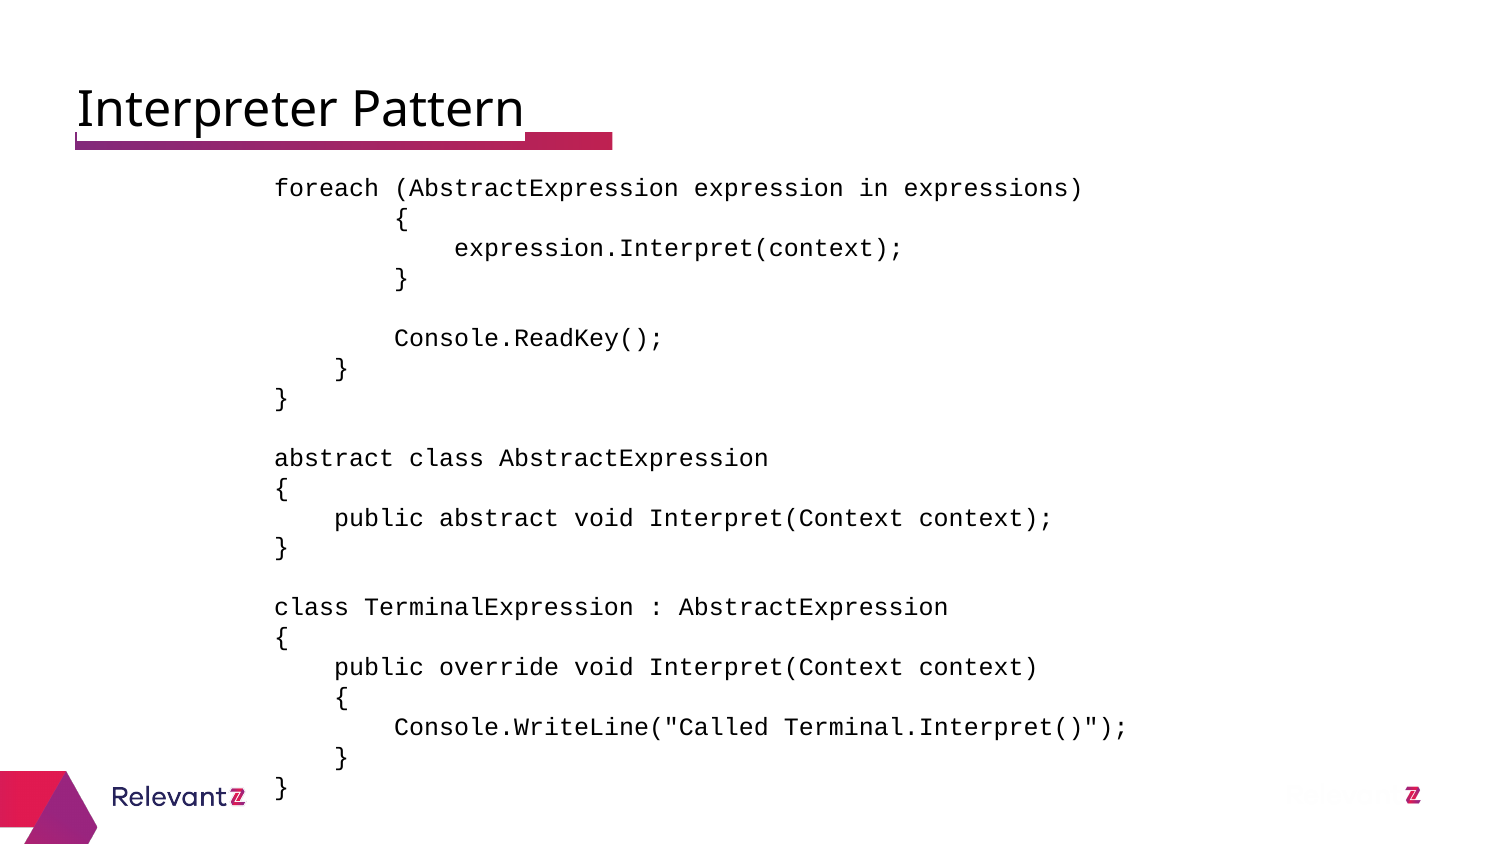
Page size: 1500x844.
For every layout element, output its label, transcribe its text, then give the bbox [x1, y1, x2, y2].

text_box Interpreter Pattern [62, 52, 1243, 152]
picture [1289, 782, 1425, 810]
picture [109, 782, 199, 810]
text_box foreach (AbstractExpression expression in expressions) { expression.Interpret(context); } Console.ReadKey(); } } abstract class AbstractExpression { public abstract void Interpret(Context context); } class TerminalExpression : AbstractExpression { public override void Interpret(Context context) { Console.WriteLine("Called Terminal.Interpret()"); } } [199, 156, 1289, 816]
picture [0, 769, 101, 844]
